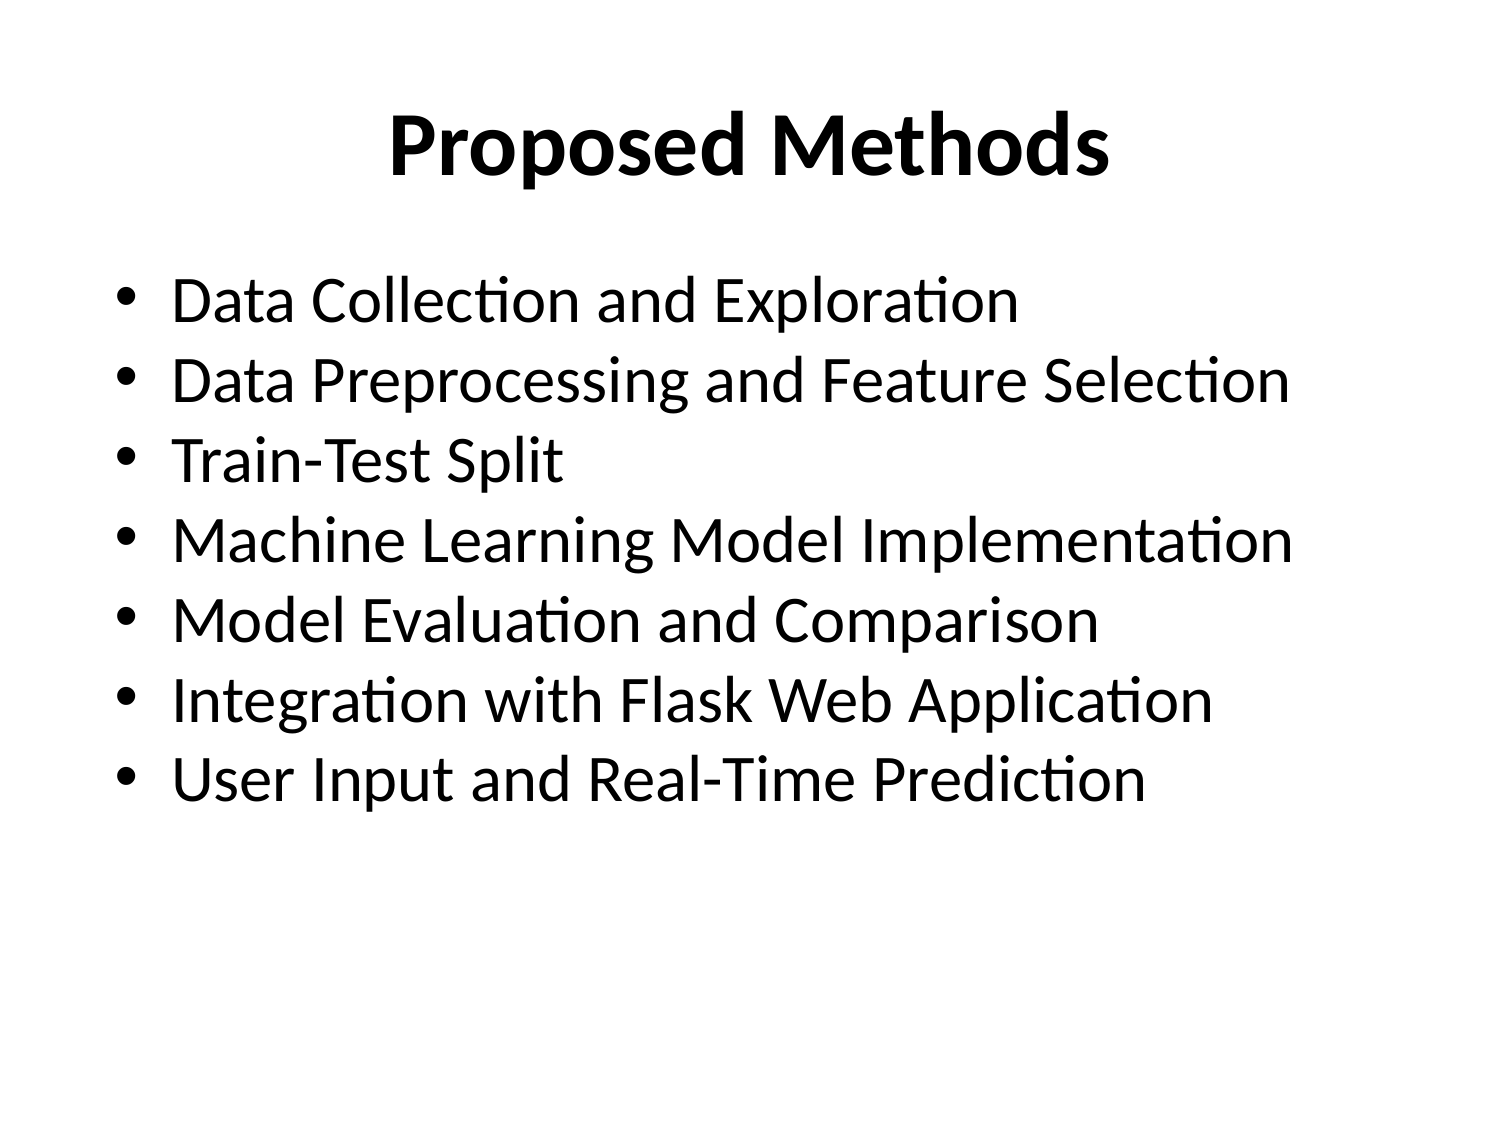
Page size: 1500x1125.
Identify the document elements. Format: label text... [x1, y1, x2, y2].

title Proposed Methods [75, 45, 1425, 233]
list Data Collection and Exploration Data Preprocessing and Feature Selection Train-Test Split Machine Learning Model Implementation Model Evaluation and Comparison Integration with Flask Web Application User Input and Real-Time Prediction [99, 209, 1320, 862]
